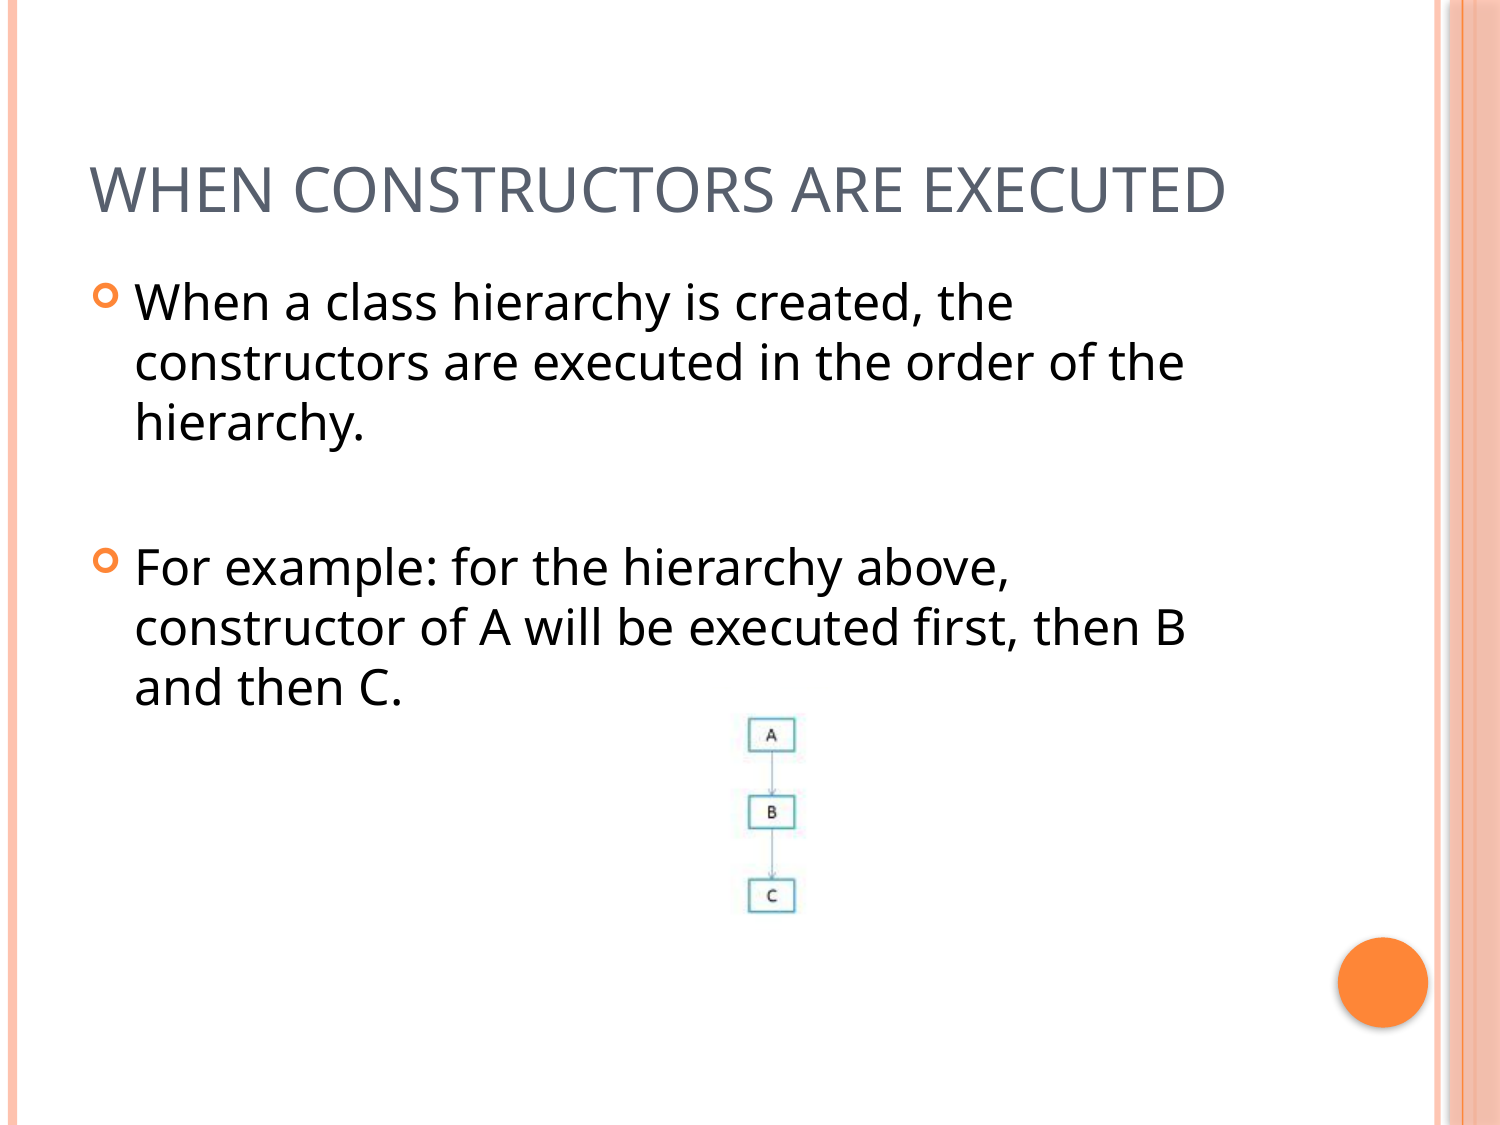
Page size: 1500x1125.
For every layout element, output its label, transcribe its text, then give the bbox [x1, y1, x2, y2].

list When a class hierarchy is created, the constructors are executed in the order of the hierarchy. For example: for the hierarchy above, constructor of A will be executed first, then B and then C. [75, 262, 1300, 1062]
picture [711, 686, 851, 931]
title When Constructors Are Executed [75, 45, 1300, 233]
